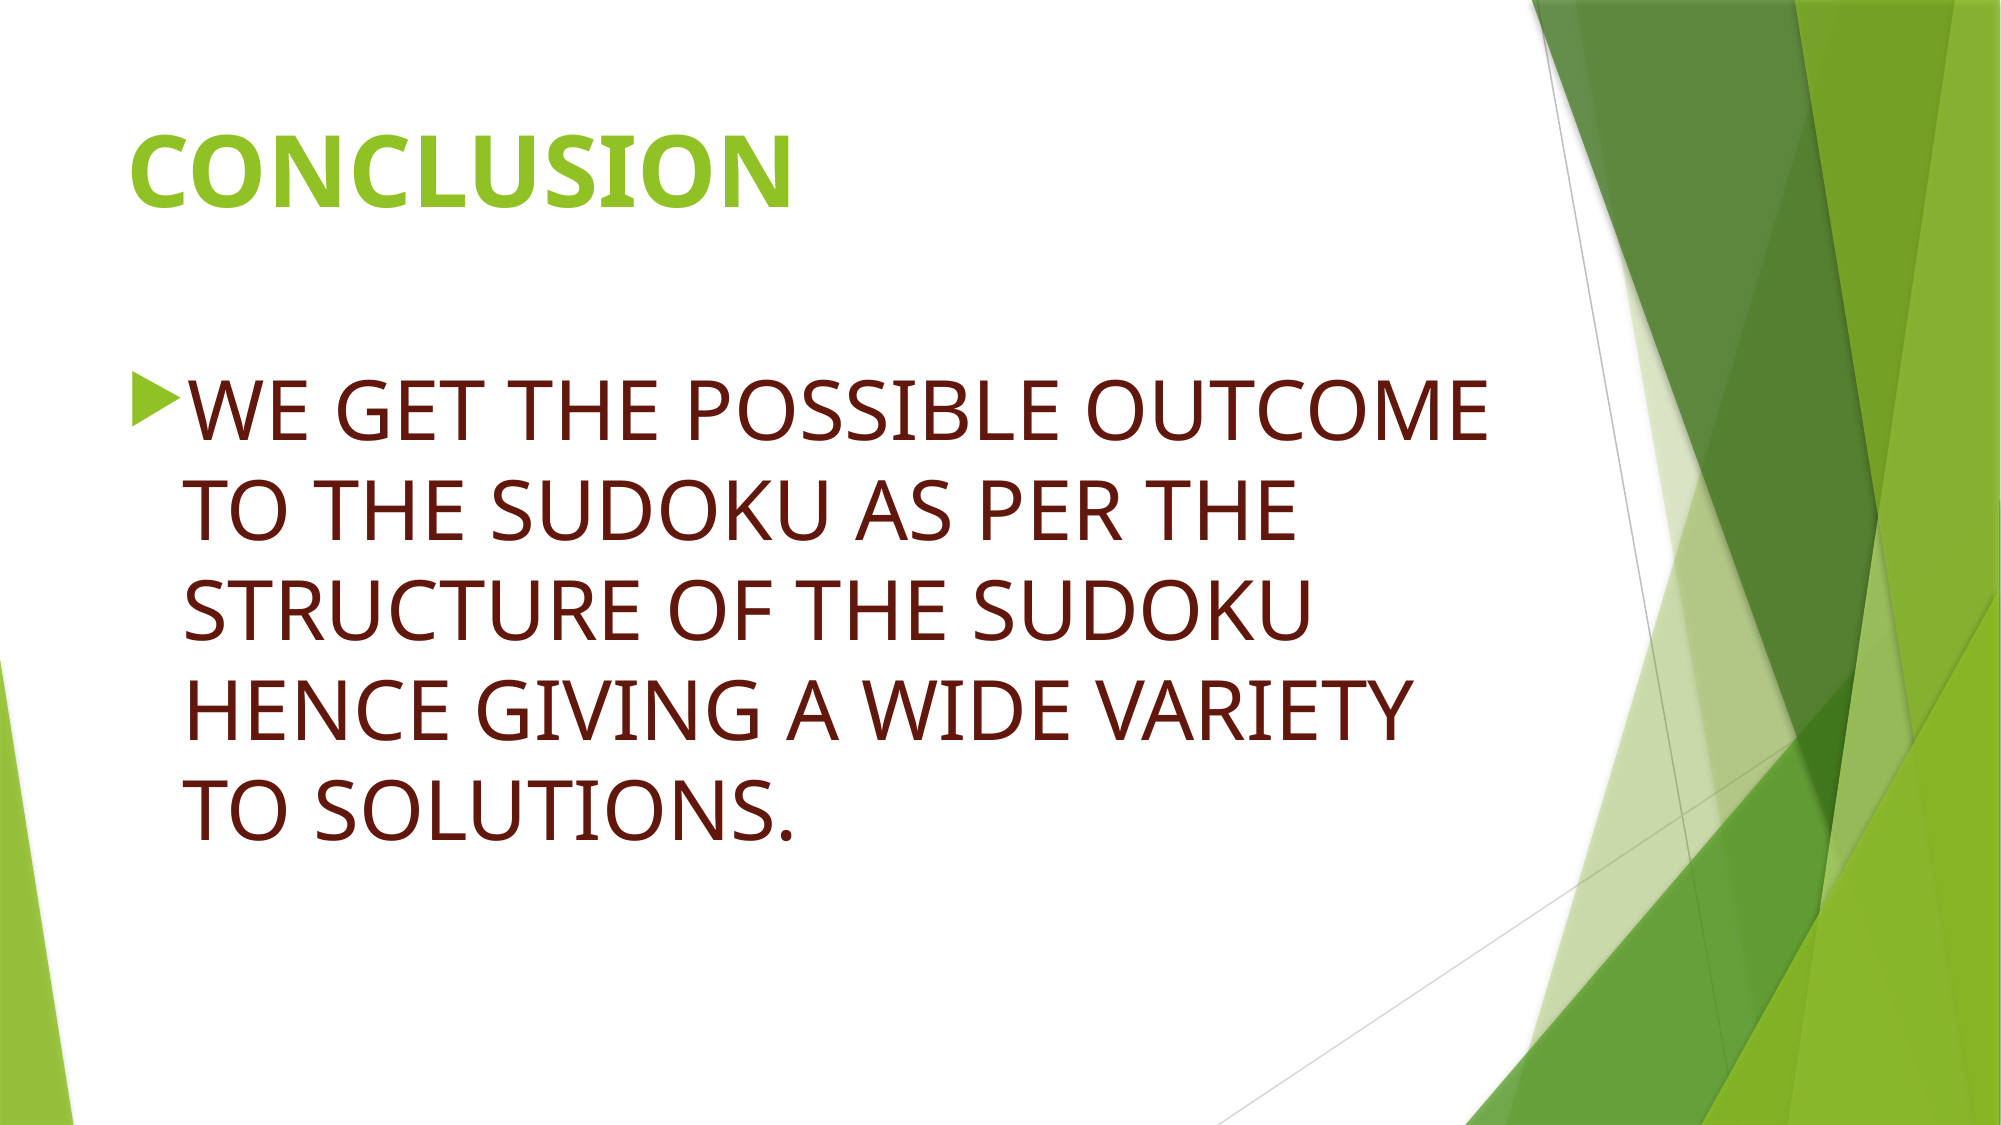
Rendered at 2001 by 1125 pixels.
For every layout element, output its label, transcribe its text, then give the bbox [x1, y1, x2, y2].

title CONCLUSION [111, 99, 1522, 261]
list WE GET THE POSSIBLE OUTCOME TO THE SUDOKU AS PER THE STRUCTURE OF THE SUDOKU HENCE GIVING A WIDE VARIETY TO SOLUTIONS. [111, 350, 1522, 615]
